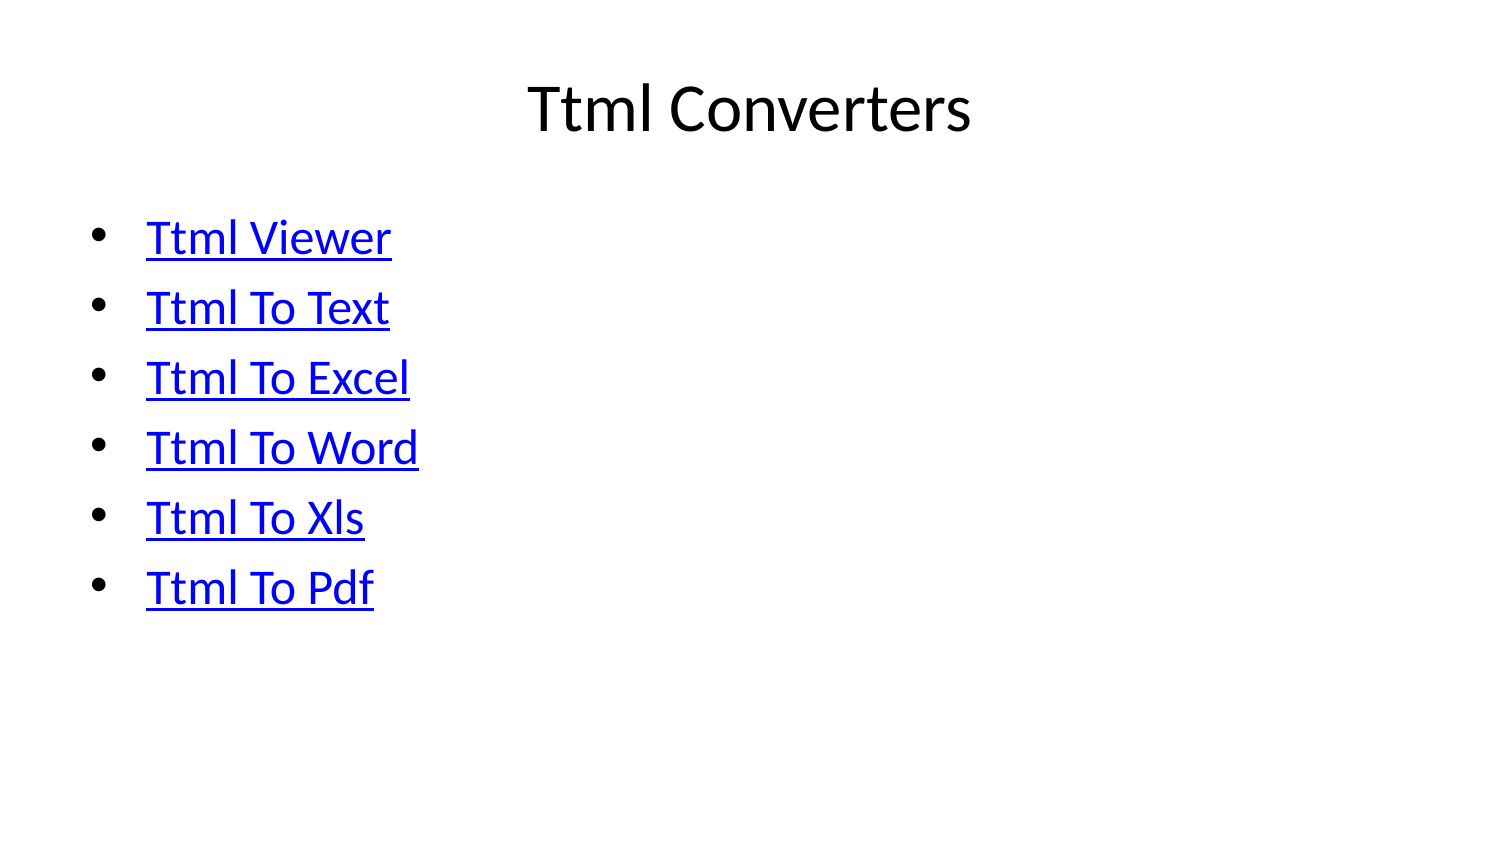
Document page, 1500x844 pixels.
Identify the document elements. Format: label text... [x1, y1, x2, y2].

list Ttml Viewer Ttml To Text Ttml To Excel Ttml To Word Ttml To Xls Ttml To Pdf [75, 196, 1425, 754]
title Ttml Converters [75, 33, 1425, 175]
